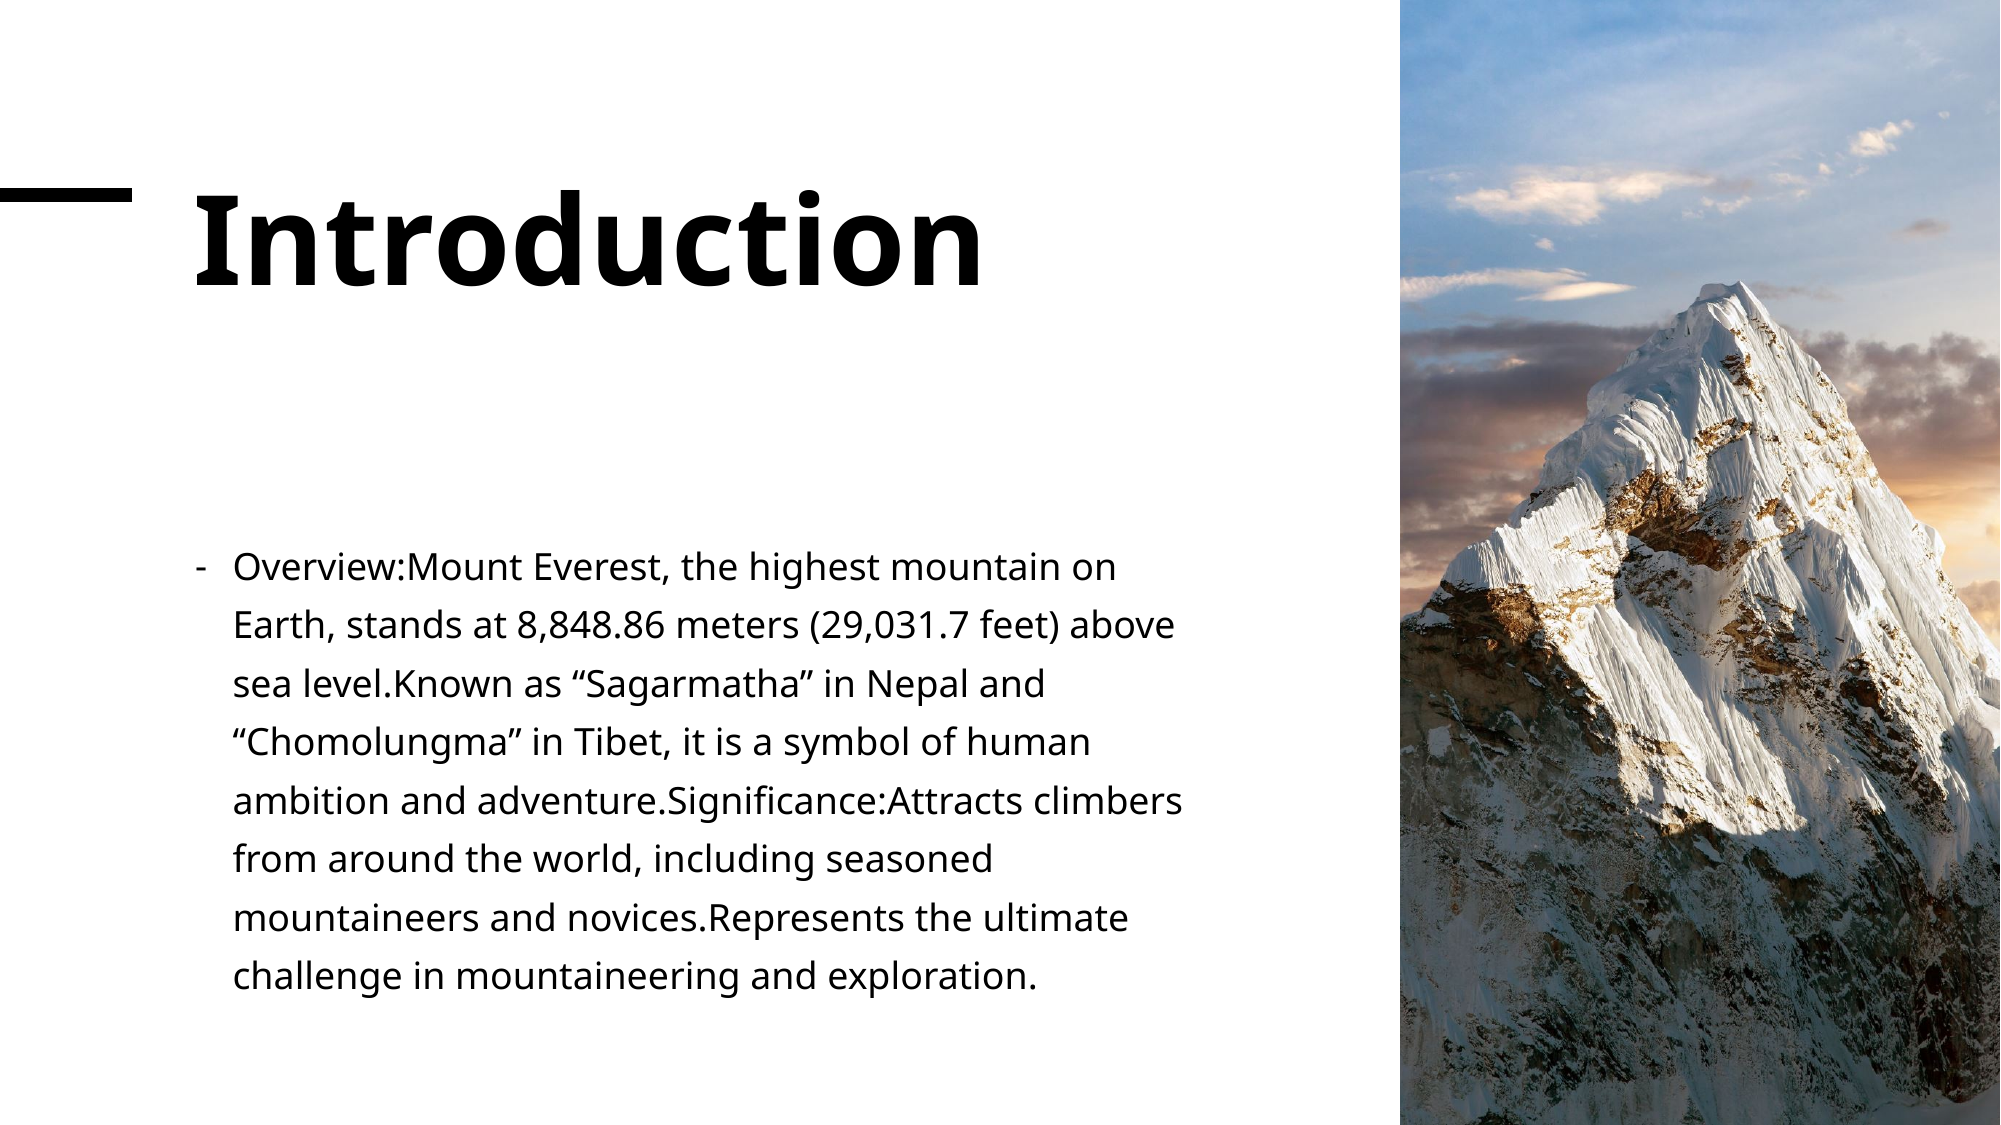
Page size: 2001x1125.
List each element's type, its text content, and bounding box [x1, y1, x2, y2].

text_box [0, 0, 1399, 1125]
list Overview:Mount Everest, the highest mountain on Earth, stands at 8,848.86 meters (29,031.7 feet) above sea level.Known as “Sagarmatha” in Nepal and “Chomolungma” in Tibet, it is a symbol of human ambition and adventure.Significance:Attracts climbers from around the world, including seasoned mountaineers and novices.Represents the ultimate challenge in mountaineering and exploration. [180, 521, 1201, 1032]
picture [1399, 0, 2000, 1125]
title Introduction [178, 175, 1214, 512]
